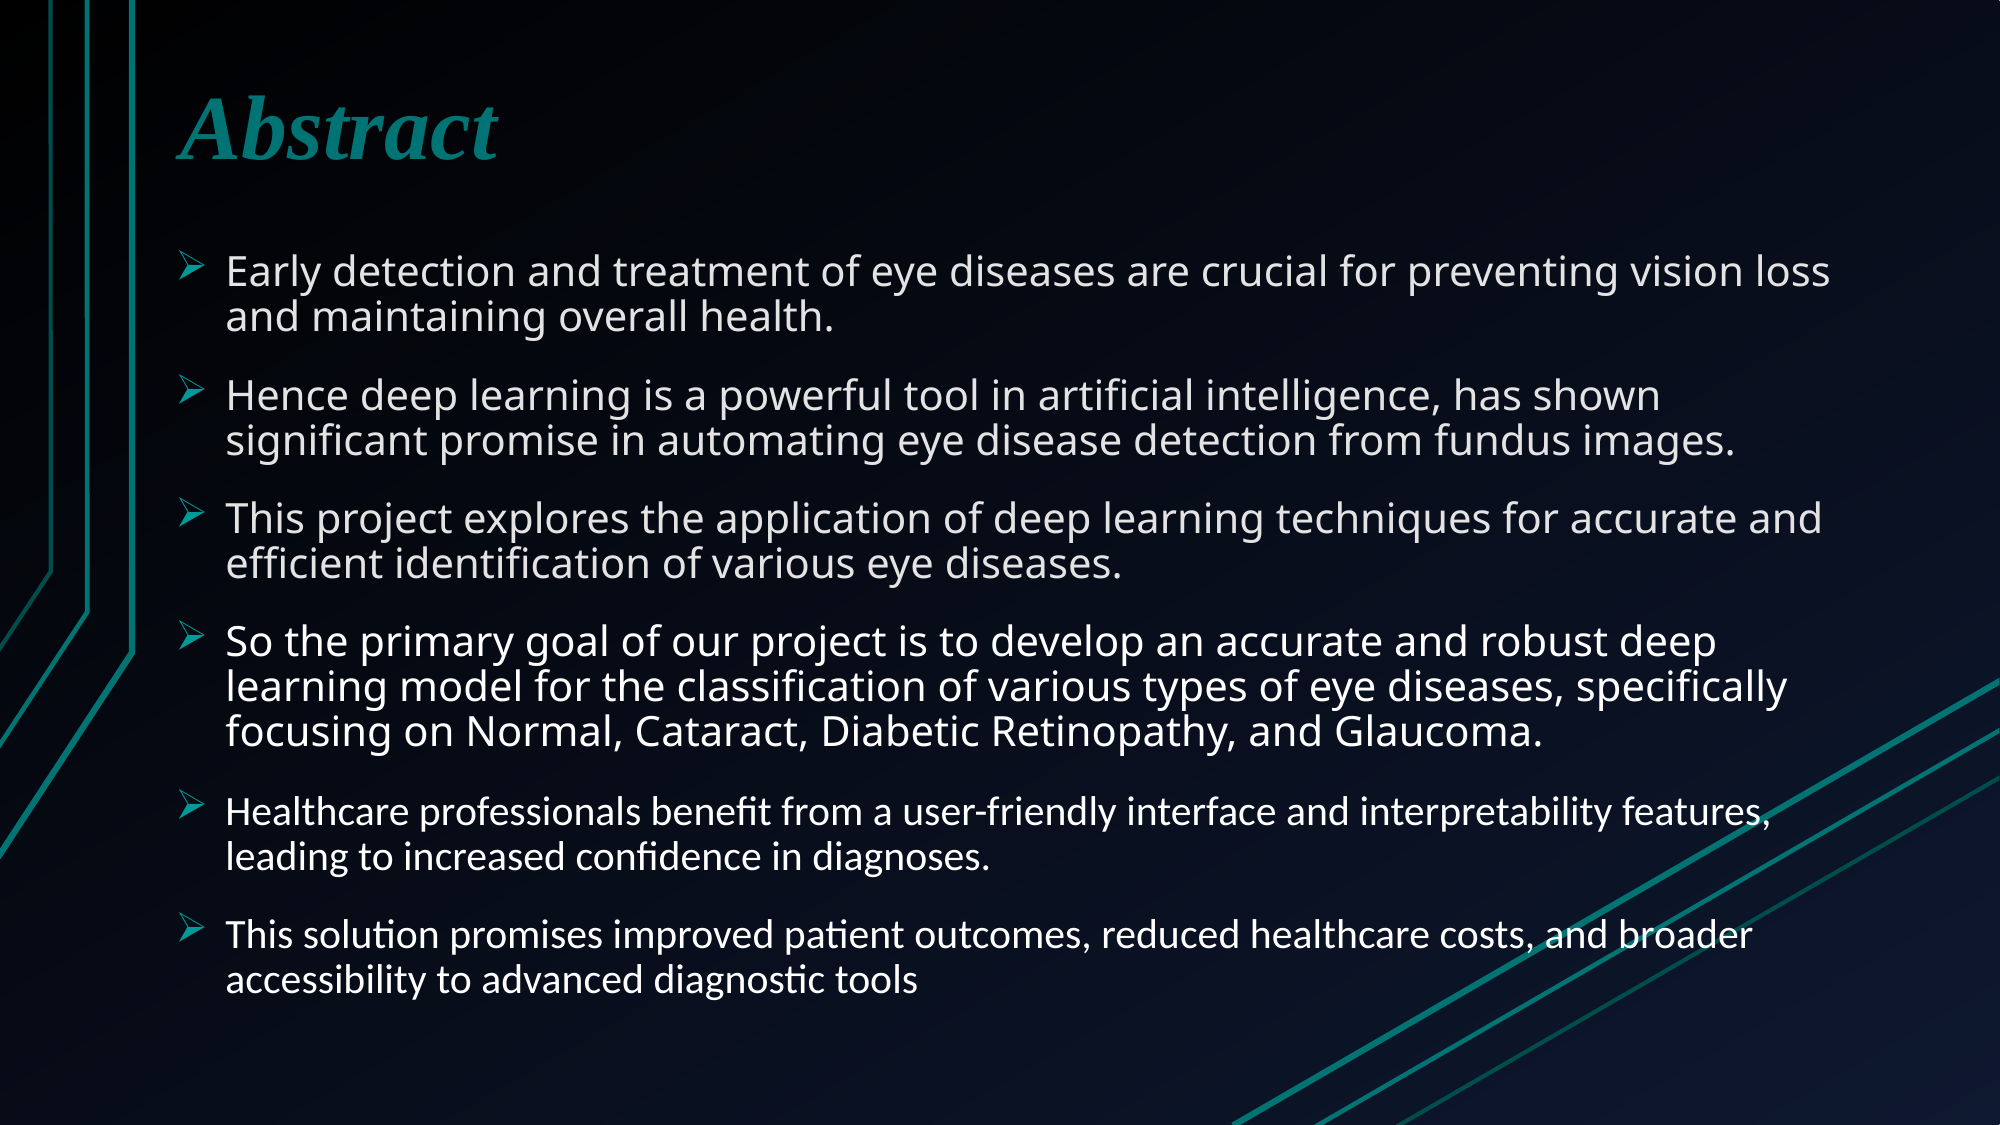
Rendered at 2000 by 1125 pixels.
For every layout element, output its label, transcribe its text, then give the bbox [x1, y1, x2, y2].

text_box Early detection and treatment of eye diseases are crucial for preventing vision loss and maintaining overall health. Hence deep learning is a powerful tool in artificial intelligence, has shown significant promise in automating eye disease detection from fundus images. This project explores the application of deep learning techniques for accurate and efficient identification of various eye diseases. So the primary goal of our project is to develop an accurate and robust deep learning model for the classification of various types of eye diseases, specifically focusing on Normal, Cataract, Diabetic Retinopathy, and Glaucoma. Healthcare professionals benefit from a user-friendly interface and interpretability features, leading to increased confidence in diagnoses. This solution promises improved patient outcomes, reduced healthcare costs, and broader accessibility to advanced diagnostic tools [160, 243, 1859, 1025]
title Abstract [160, 42, 599, 190]
